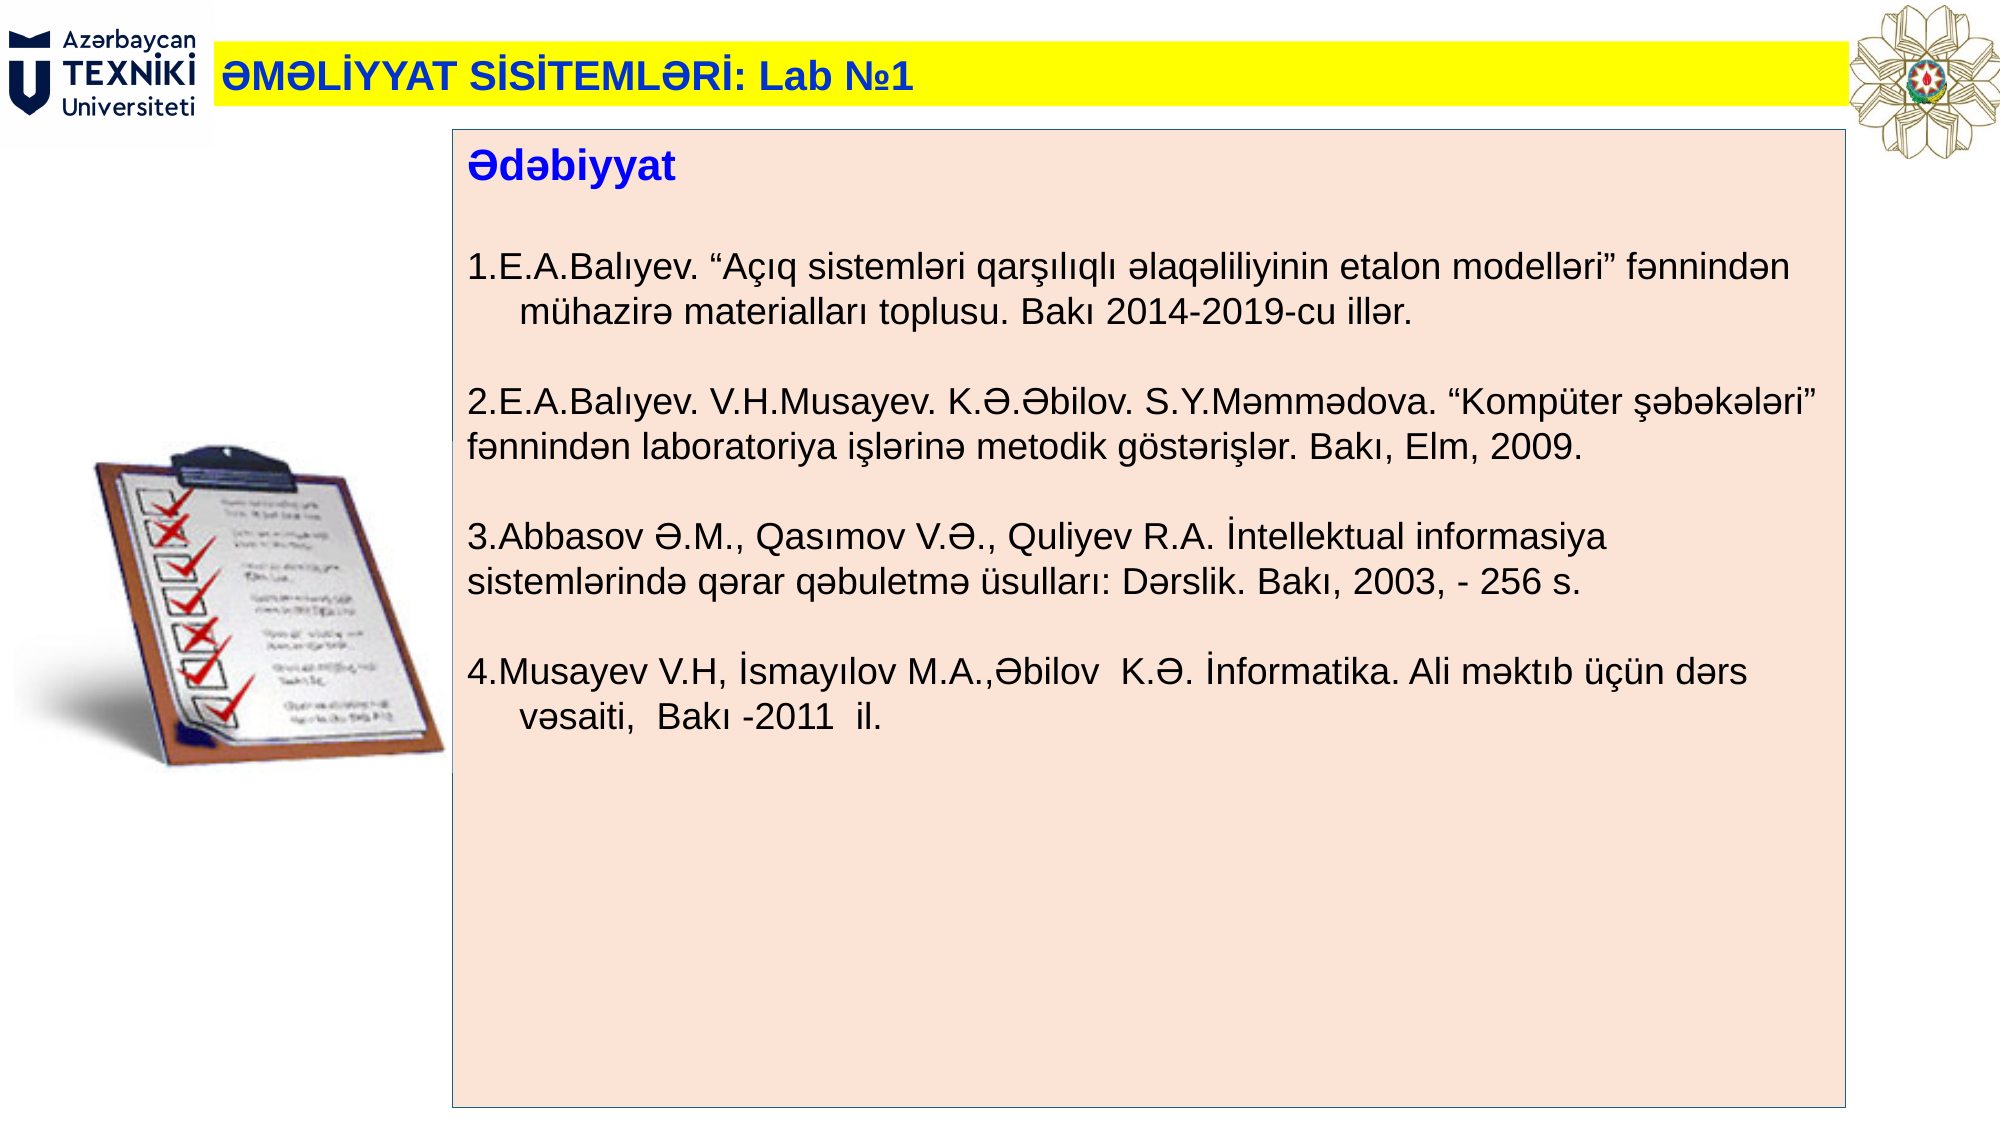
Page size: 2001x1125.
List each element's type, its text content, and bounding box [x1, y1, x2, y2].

picture [0, 0, 215, 149]
picture [12, 440, 453, 773]
text_box ƏMƏLİYYAT SİSİTEMLƏRİ: Lab №1 [215, 41, 1848, 107]
picture [1848, 5, 2000, 159]
text_box Ədəbiyyat 1.E.A.Balıyev. “Açıq sistemləri qarşılıqlı əlaqəliliyinin etalon modelləri” fənnindən mühazirə materialları toplusu. Bakı 2014-2019-cu illər. 2.E.A.Balıyev. V.H.Musayev. K.Ə.Əbilov. S.Y.Məmmədova. “Kompüter şəbəkələri” fənnindən laboratoriya işlərinə metodik göstərişlər. Bakı, Elm, 2009. 3.Abbasov Ə.M., Qasımov V.Ə., Quliyev R.A. İntellektual informasiya sistemlərində qərar qəbuletmə üsulları: Dərslik. Bakı, 2003, - 256 s. 4.Musayev V.H, İsmayılov M.A.,Əbilov K.Ə. İnformatika. Ali məktıb üçün dərs vəsaiti, Bakı -2011 il. [452, 129, 1846, 1108]
